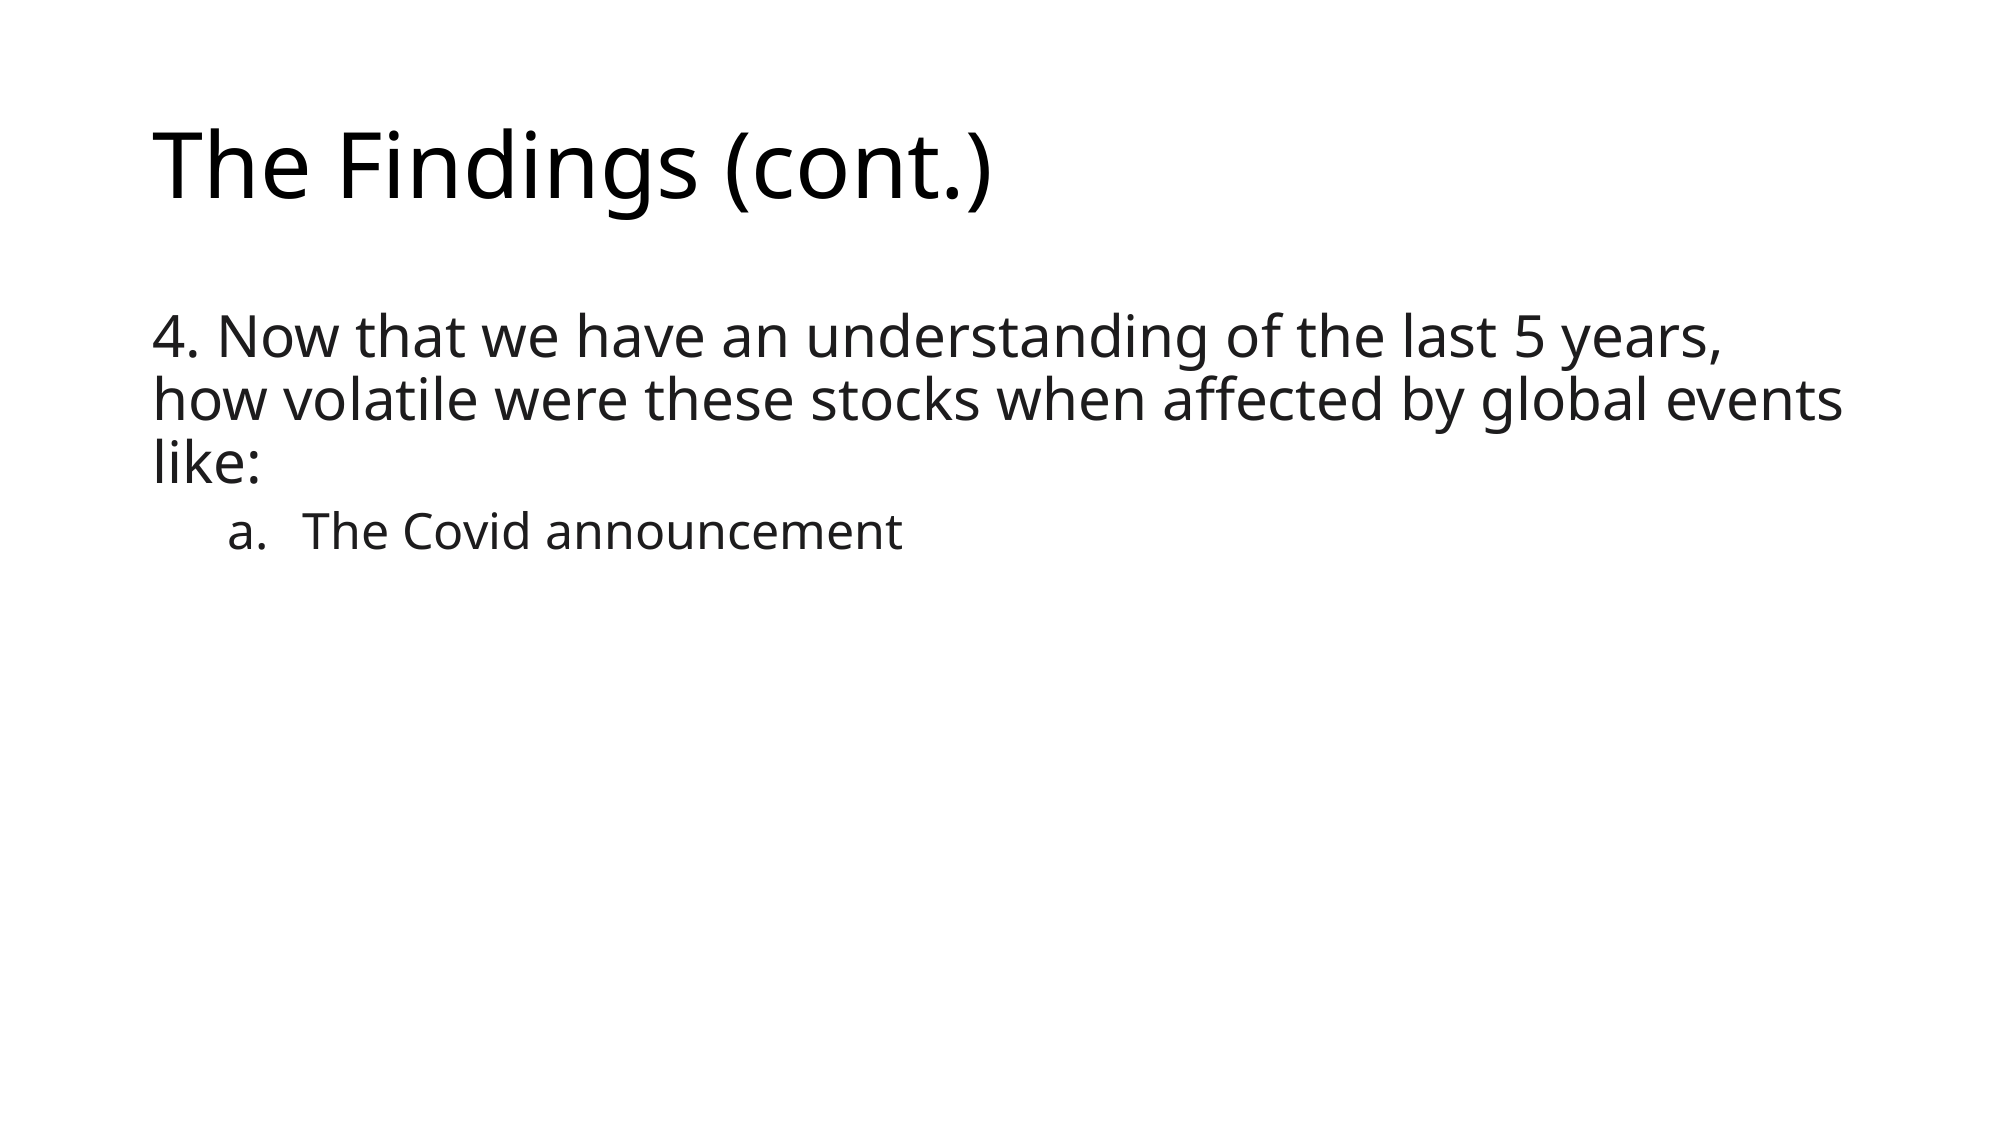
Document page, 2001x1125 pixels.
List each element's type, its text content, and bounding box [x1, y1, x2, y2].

list 4. Now that we have an understanding of the last 5 years, how volatile were these stocks when affected by global events like: The Covid announcement [137, 299, 1863, 1014]
title The Findings (cont.) [137, 59, 1863, 278]
